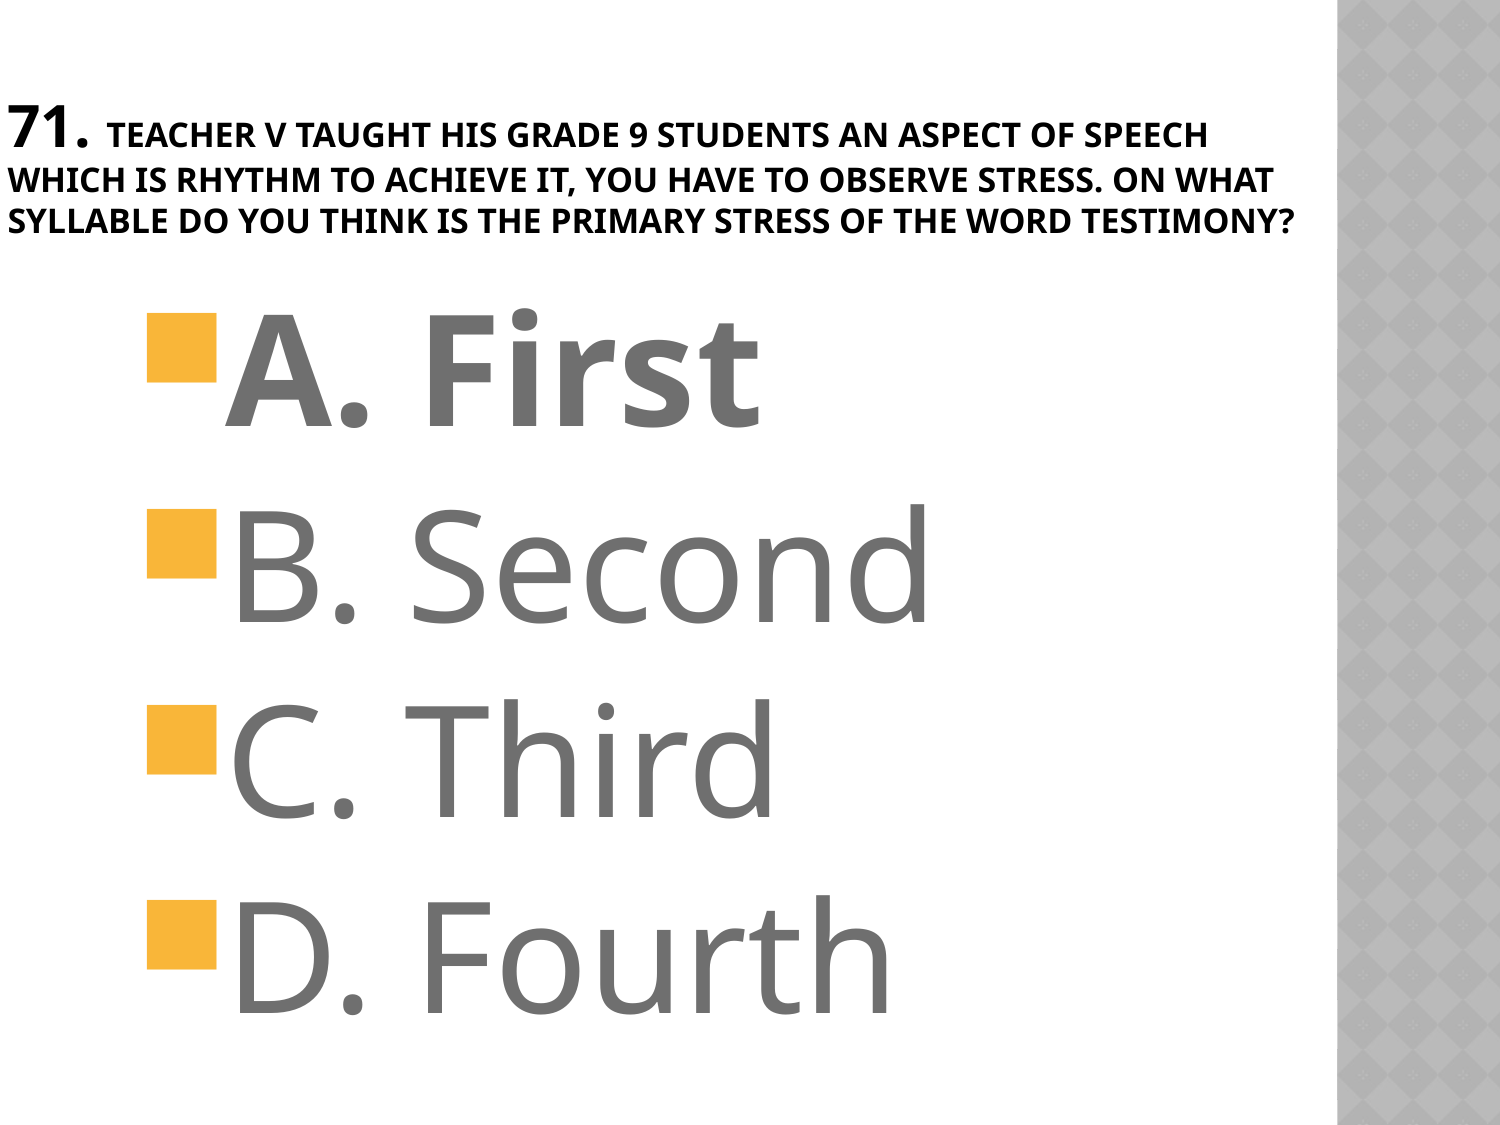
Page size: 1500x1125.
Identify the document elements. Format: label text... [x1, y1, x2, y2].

title 71. Teacher V taught his Grade 9 students an aspect of speech which is rhythm to achieve it, you have to observe stress. On what syllable do you think is the primary stress of the word TESTIMONY? [0, 52, 1325, 240]
list A. First B. Second C. Third D. Fourth [75, 264, 1263, 1059]
